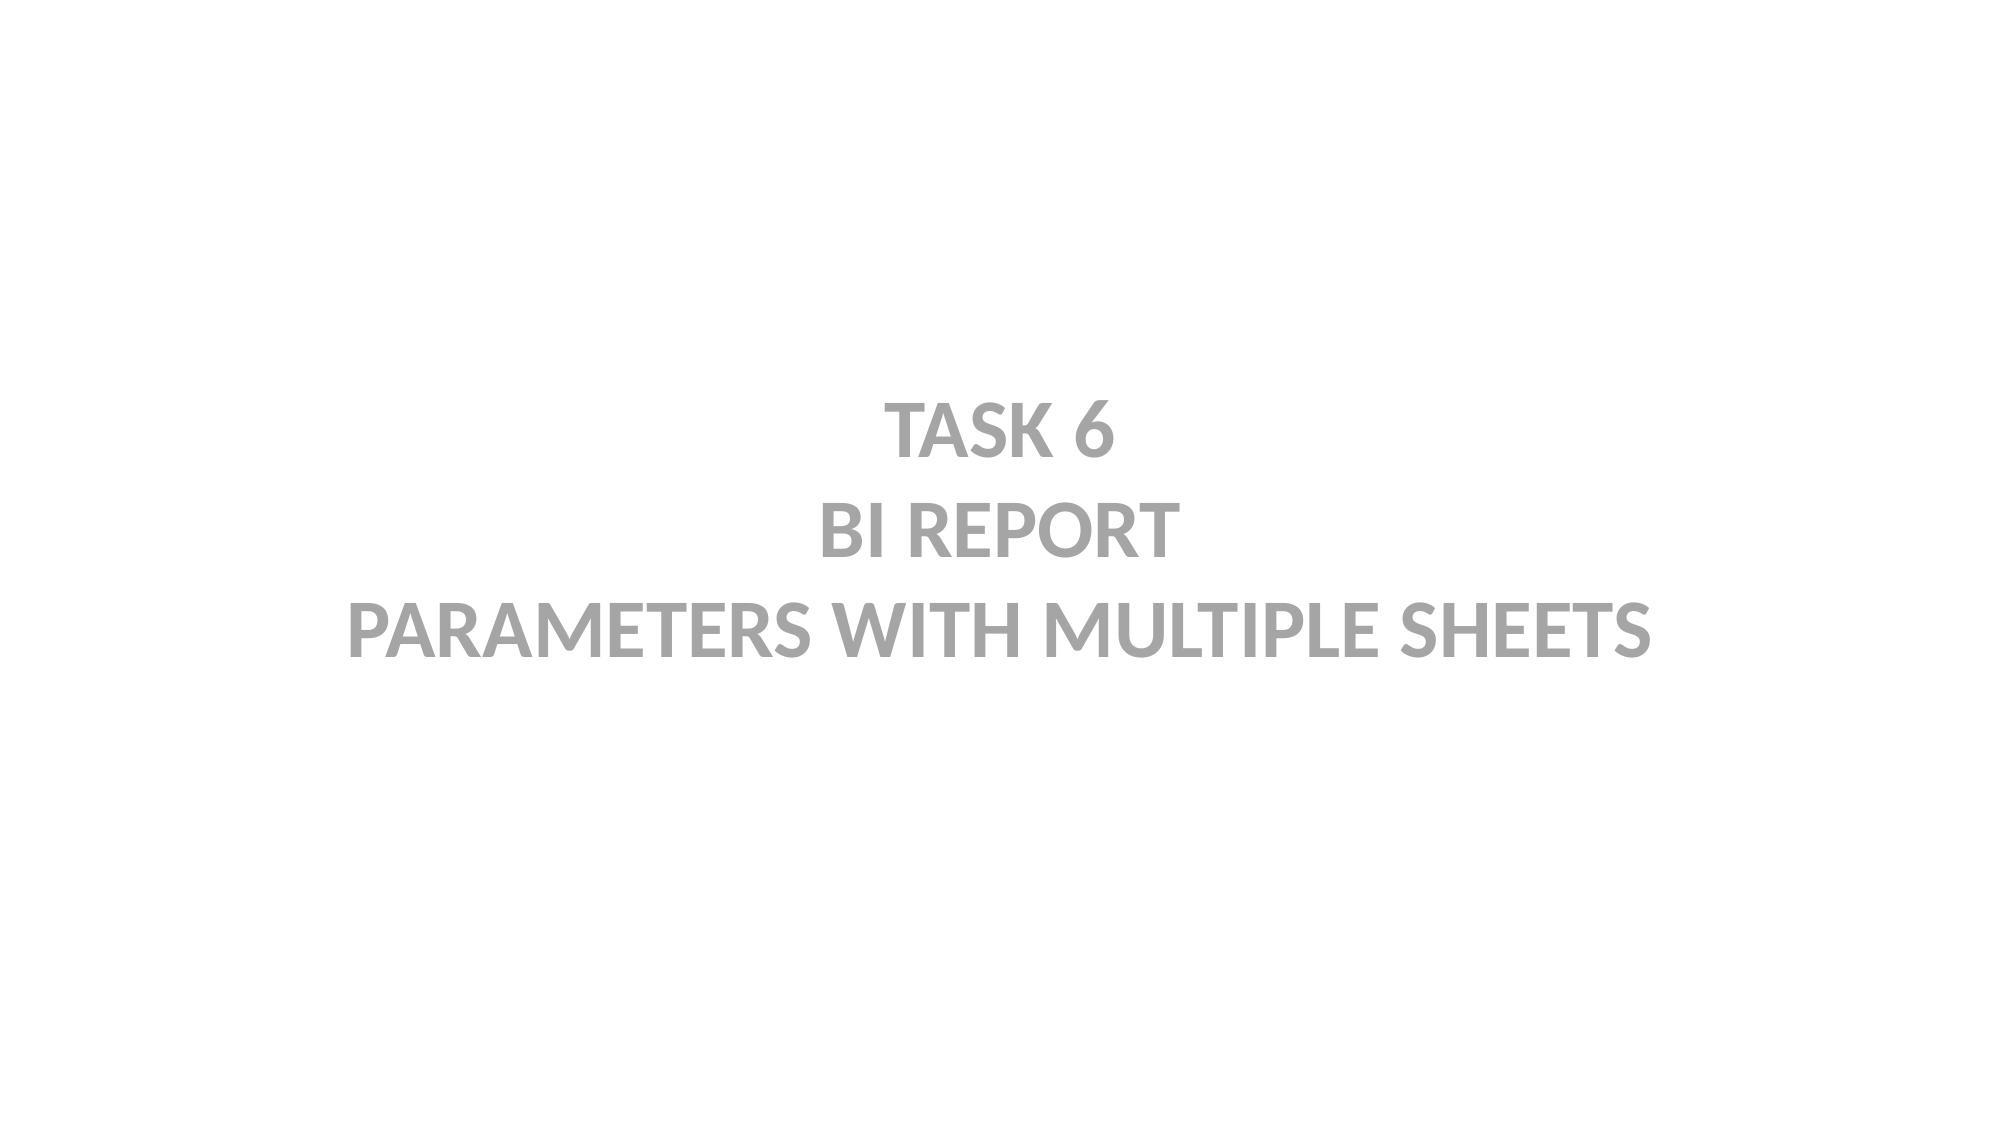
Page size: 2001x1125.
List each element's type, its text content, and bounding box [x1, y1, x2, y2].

text_box TASK 6 BI REPORT PARAMETERS WITH MULTIPLE SHEETS [111, 366, 1889, 682]
